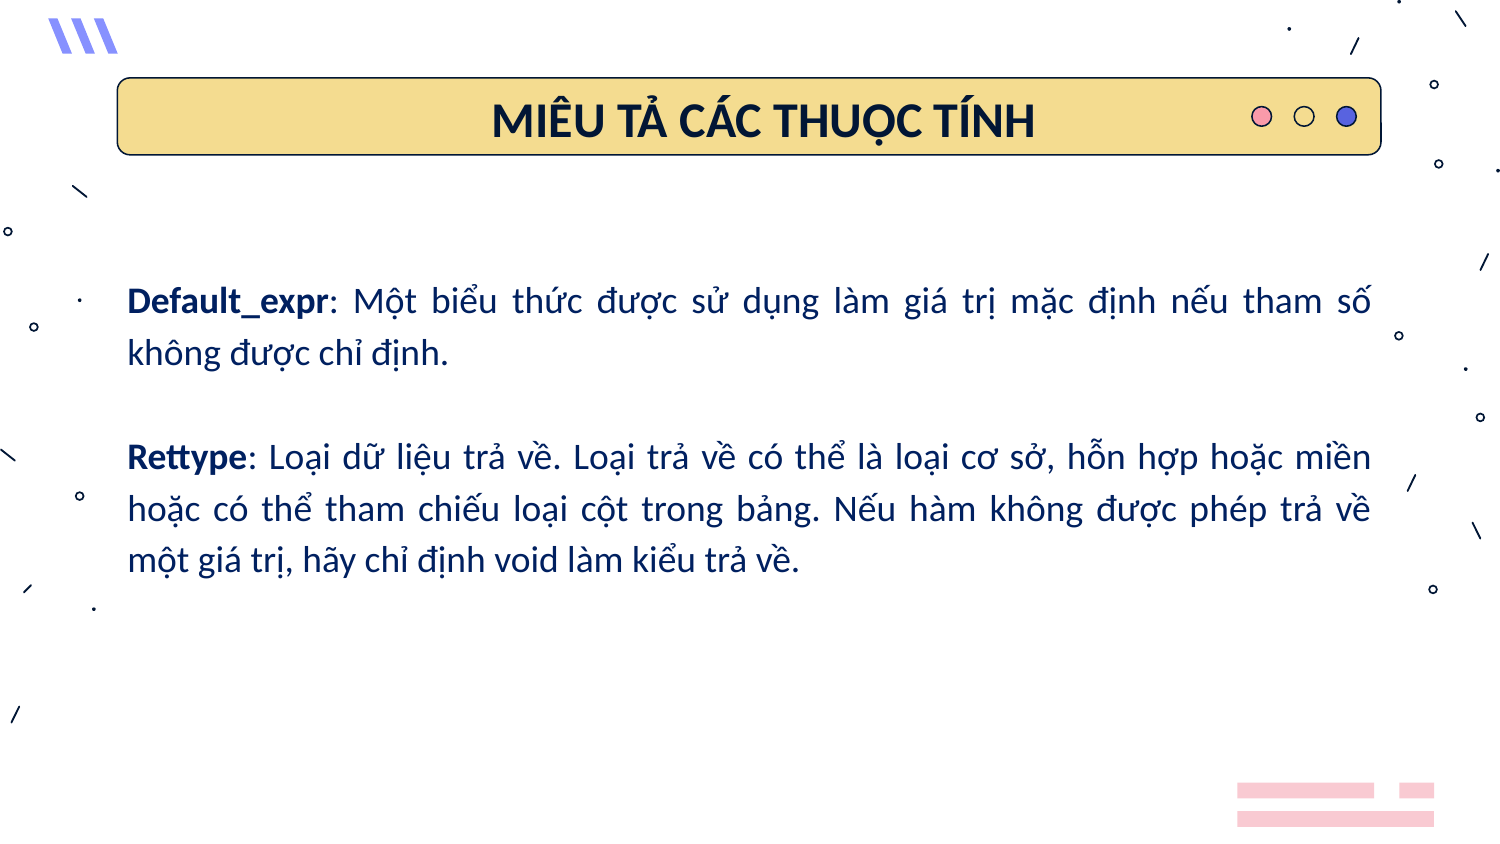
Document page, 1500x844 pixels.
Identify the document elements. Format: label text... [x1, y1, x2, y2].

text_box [1251, 106, 1357, 127]
text_box MIÊU TẢ CÁC THUỘC TÍNH [363, 79, 1165, 156]
text_box Default_expr: Một biểu thức được sử dụng làm giá trị mặc định nếu tham số không được chỉ định. Rettype: Loại dữ liệu trả về. Loại trả về có thể là loại cơ sở, hỗn hợp hoặc miền hoặc có thể tham chiếu loại cột trong bảng. Nếu hàm không được phép trả về một giá trị, hãy chỉ định void làm kiểu trả về. [112, 262, 1388, 588]
text_box [117, 77, 1382, 155]
